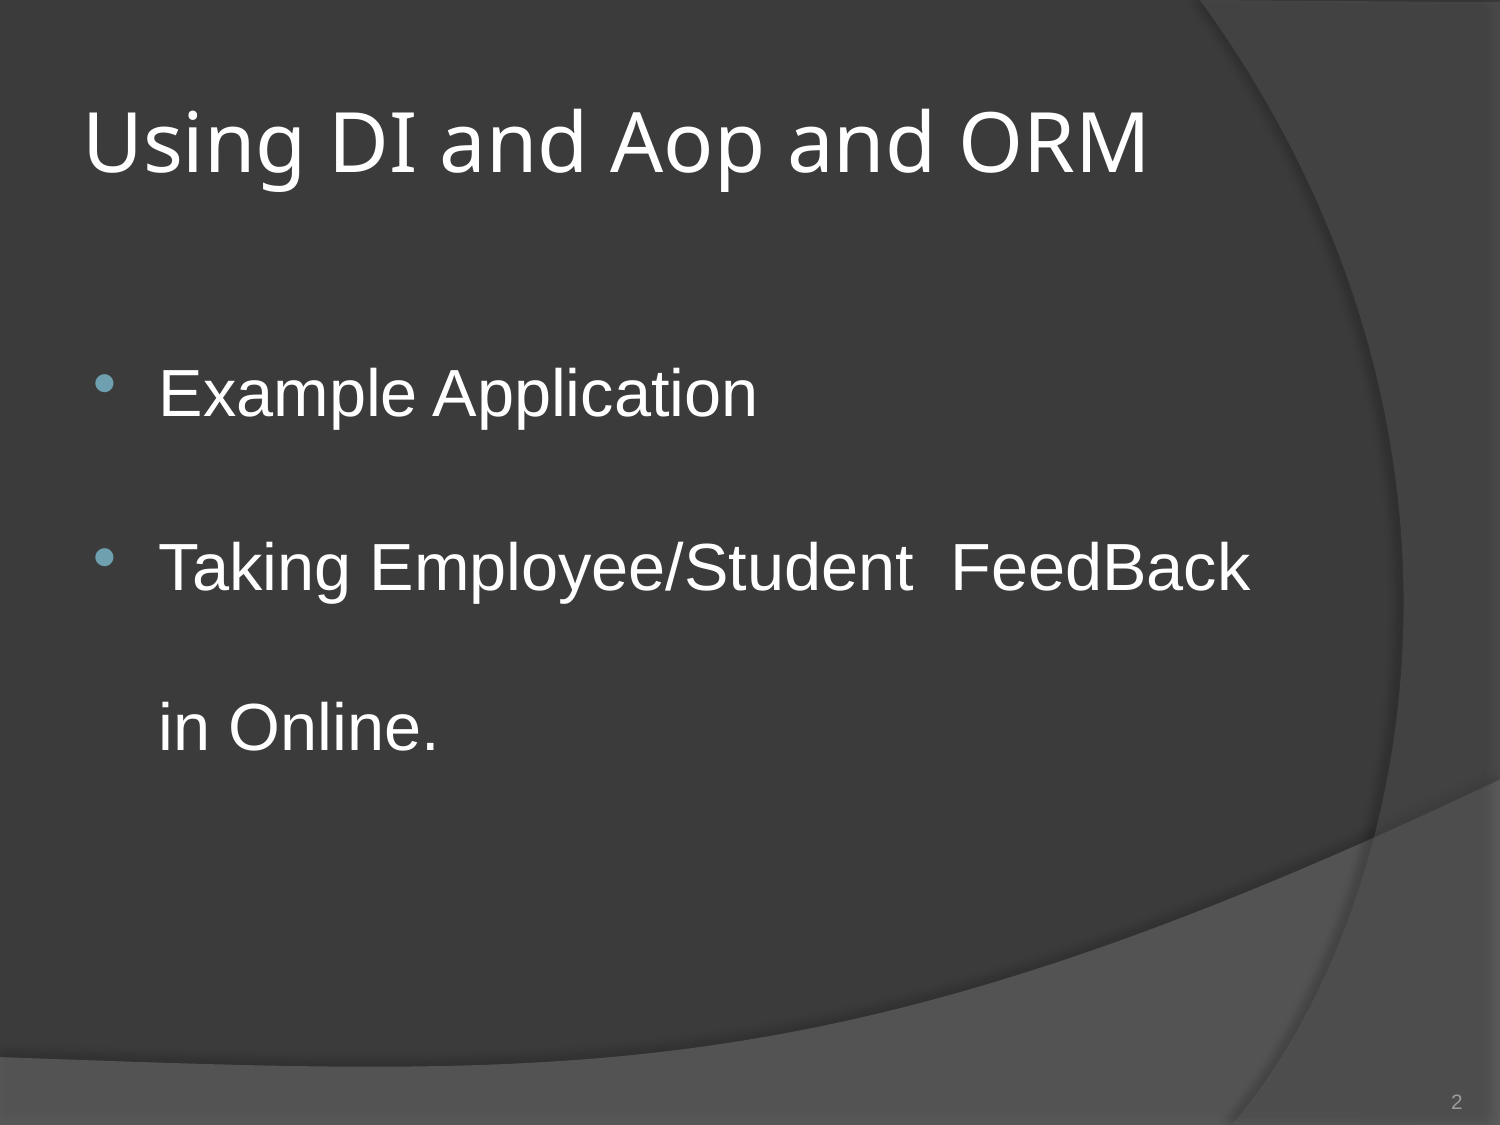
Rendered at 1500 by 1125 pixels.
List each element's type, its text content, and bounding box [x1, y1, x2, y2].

title Using DI and Aop and ORM [75, 45, 1300, 233]
slide_number 2 [1337, 1053, 1463, 1114]
list Example Application Taking Employee/Student FeedBack in Online. [75, 262, 1300, 1005]
